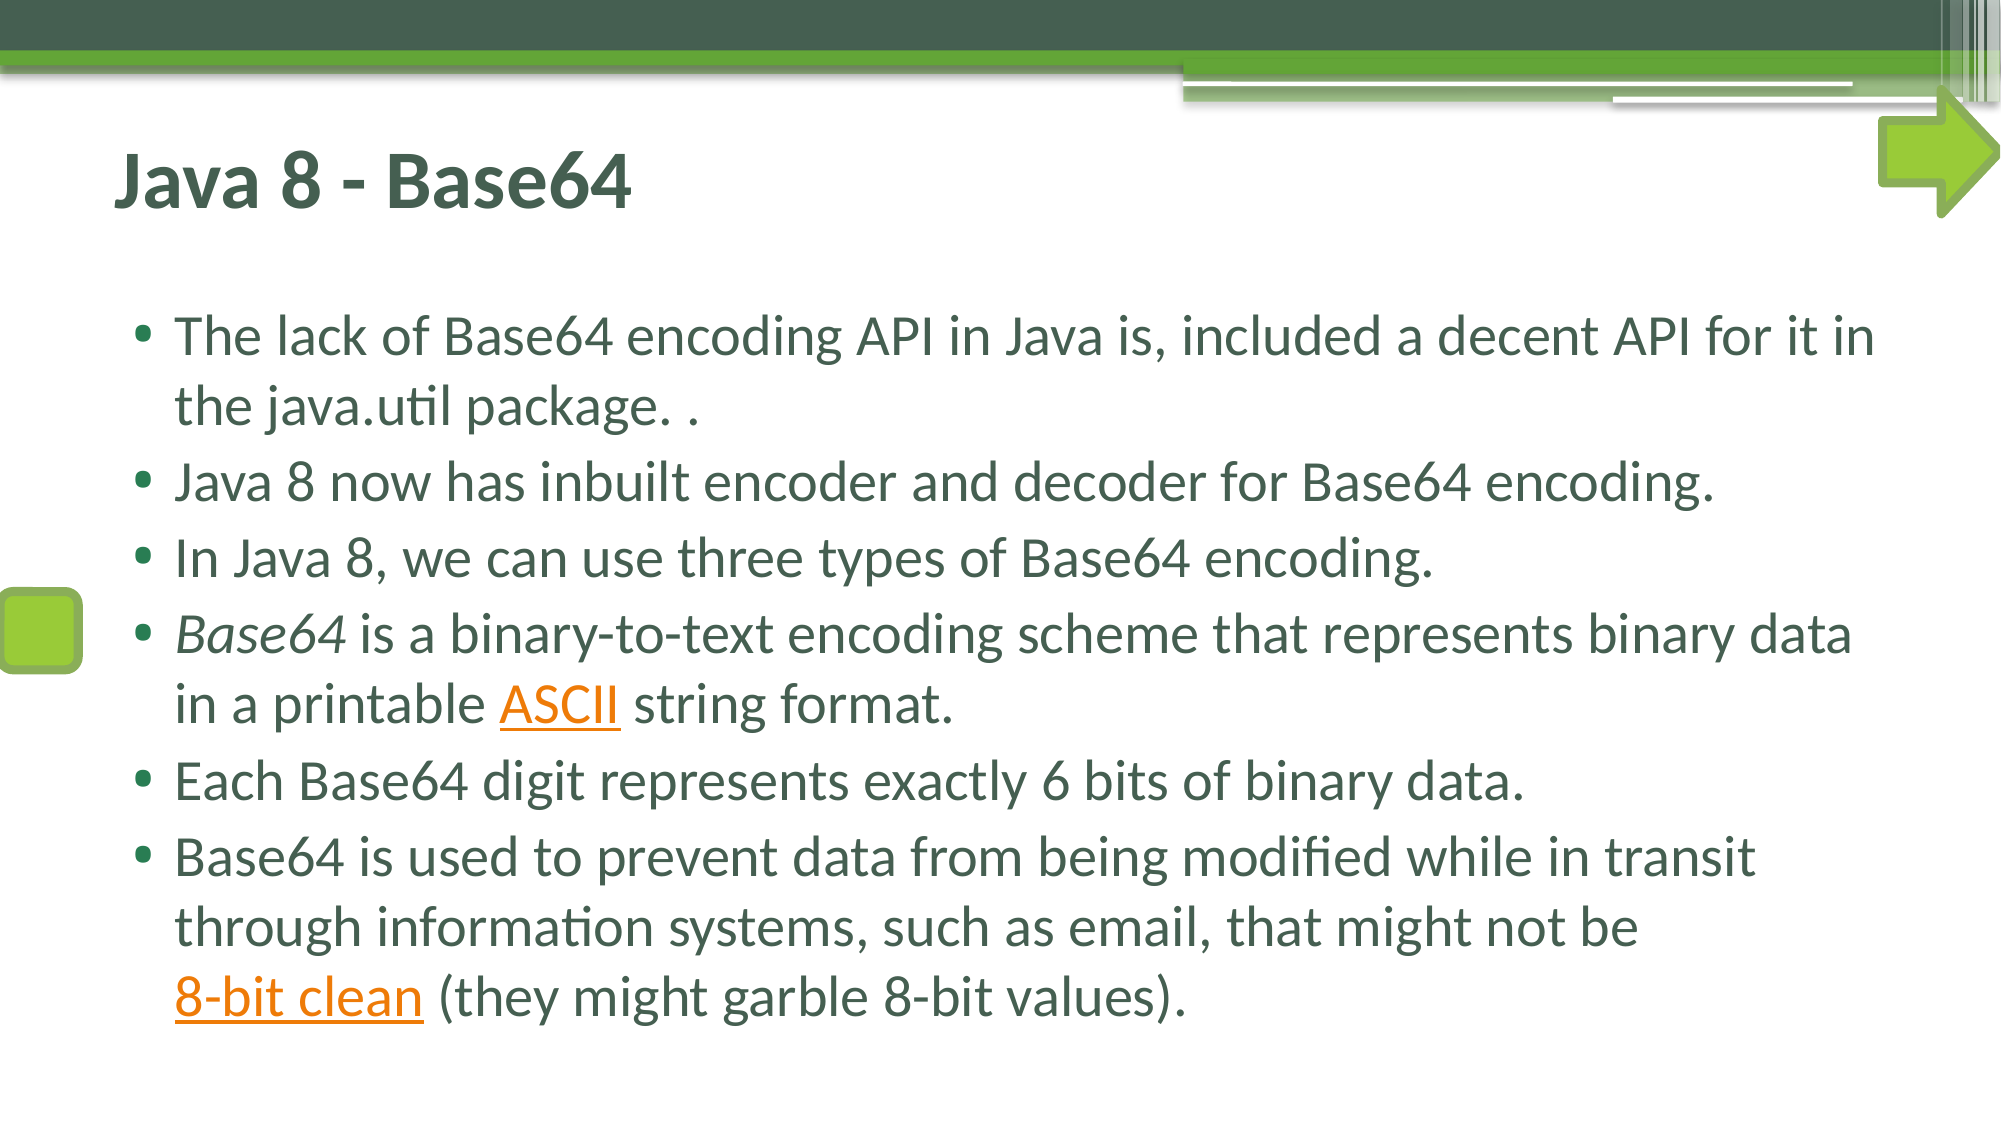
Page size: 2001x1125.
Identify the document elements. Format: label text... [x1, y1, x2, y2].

list The lack of Base64 encoding API in Java is, included a decent API for it in the java.util package. . Java 8 now has inbuilt encoder and decoder for Base64 encoding. In Java 8, we can use three types of Base64 encoding. Base64 is a binary-to-text encoding scheme that represents binary data in a printable ASCII string format. Each Base64 digit represents exactly 6 bits of binary data. Base64 is used to prevent data from being modified while in transit through information systems, such as email, that might not be 8-bit clean (they might garble 8-bit values). [99, 289, 1900, 1079]
title Java 8 - Base64 [99, 87, 1900, 263]
